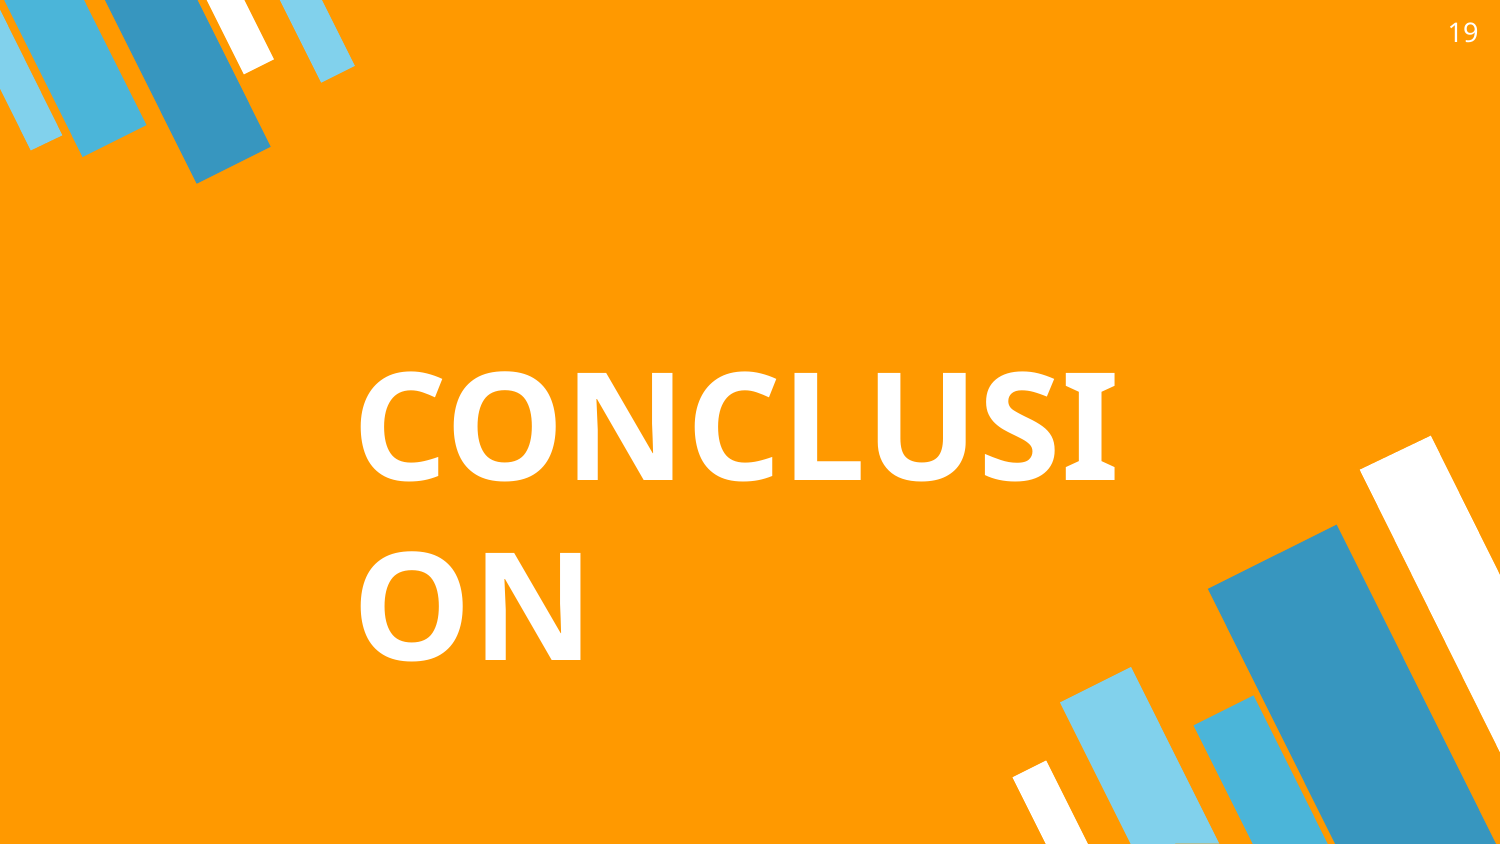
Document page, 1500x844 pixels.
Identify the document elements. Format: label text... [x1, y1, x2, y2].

slide_number 19 [1403, 0, 1494, 65]
text_box CONCLUSION [338, 323, 1162, 699]
